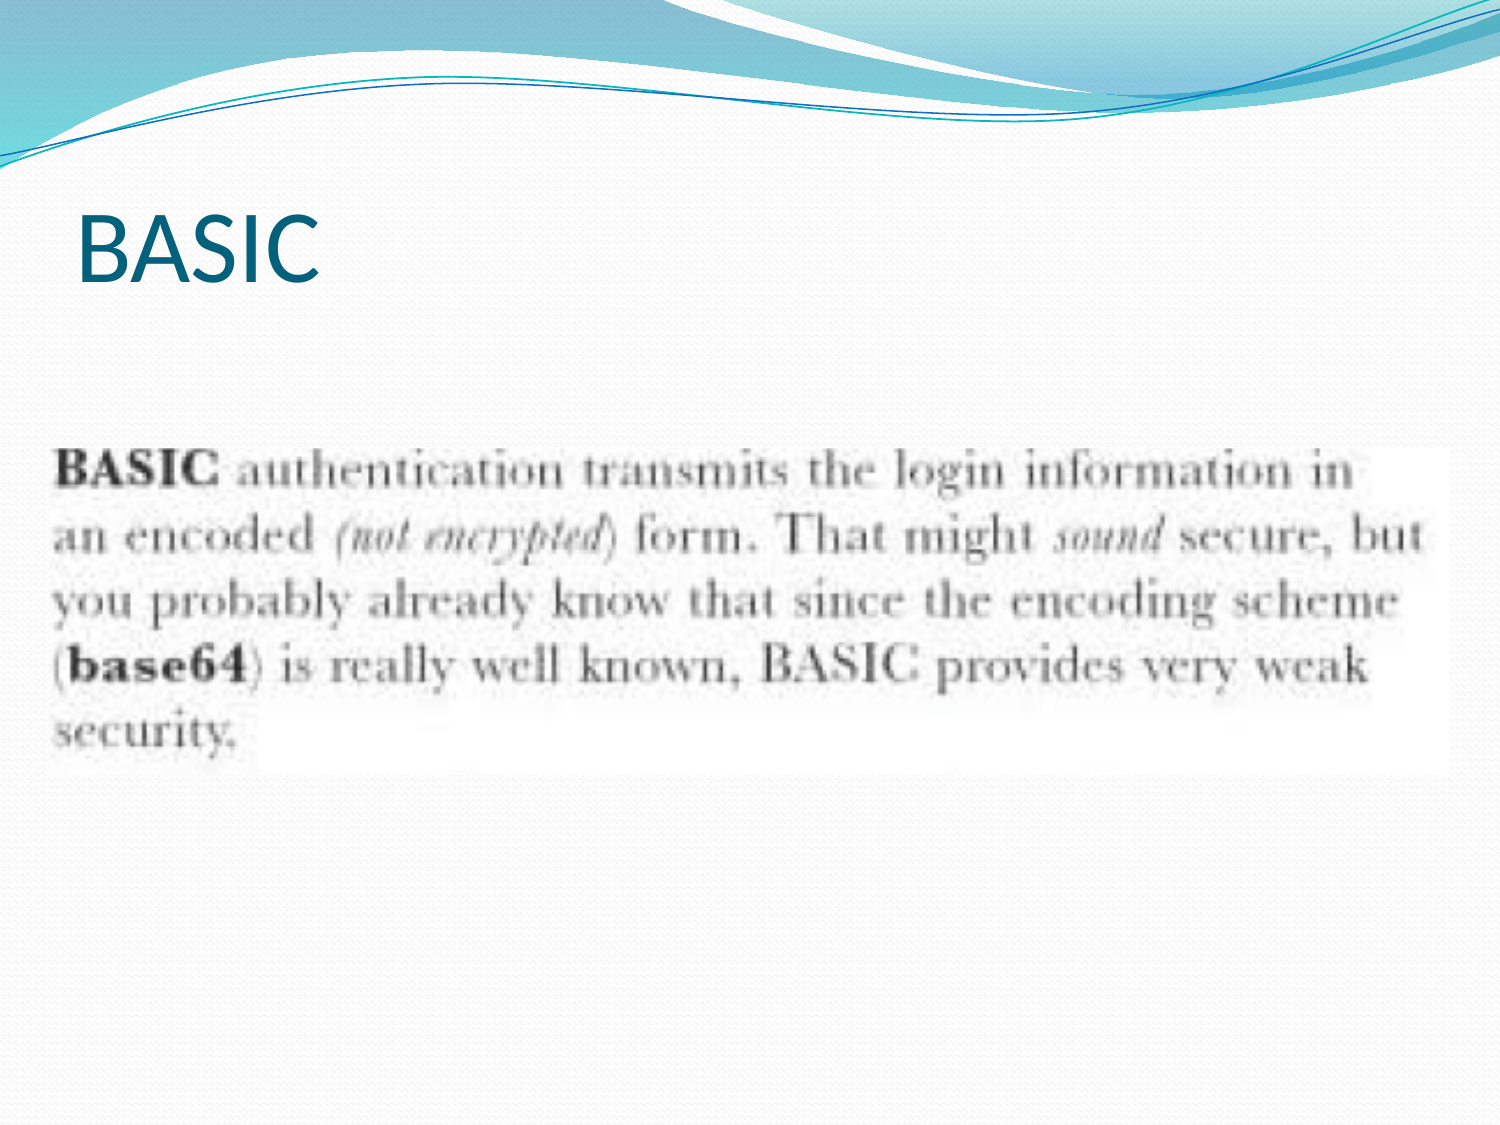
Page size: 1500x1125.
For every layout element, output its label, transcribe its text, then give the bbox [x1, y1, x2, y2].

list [49, 448, 1451, 776]
title BASIC [75, 115, 1425, 303]
